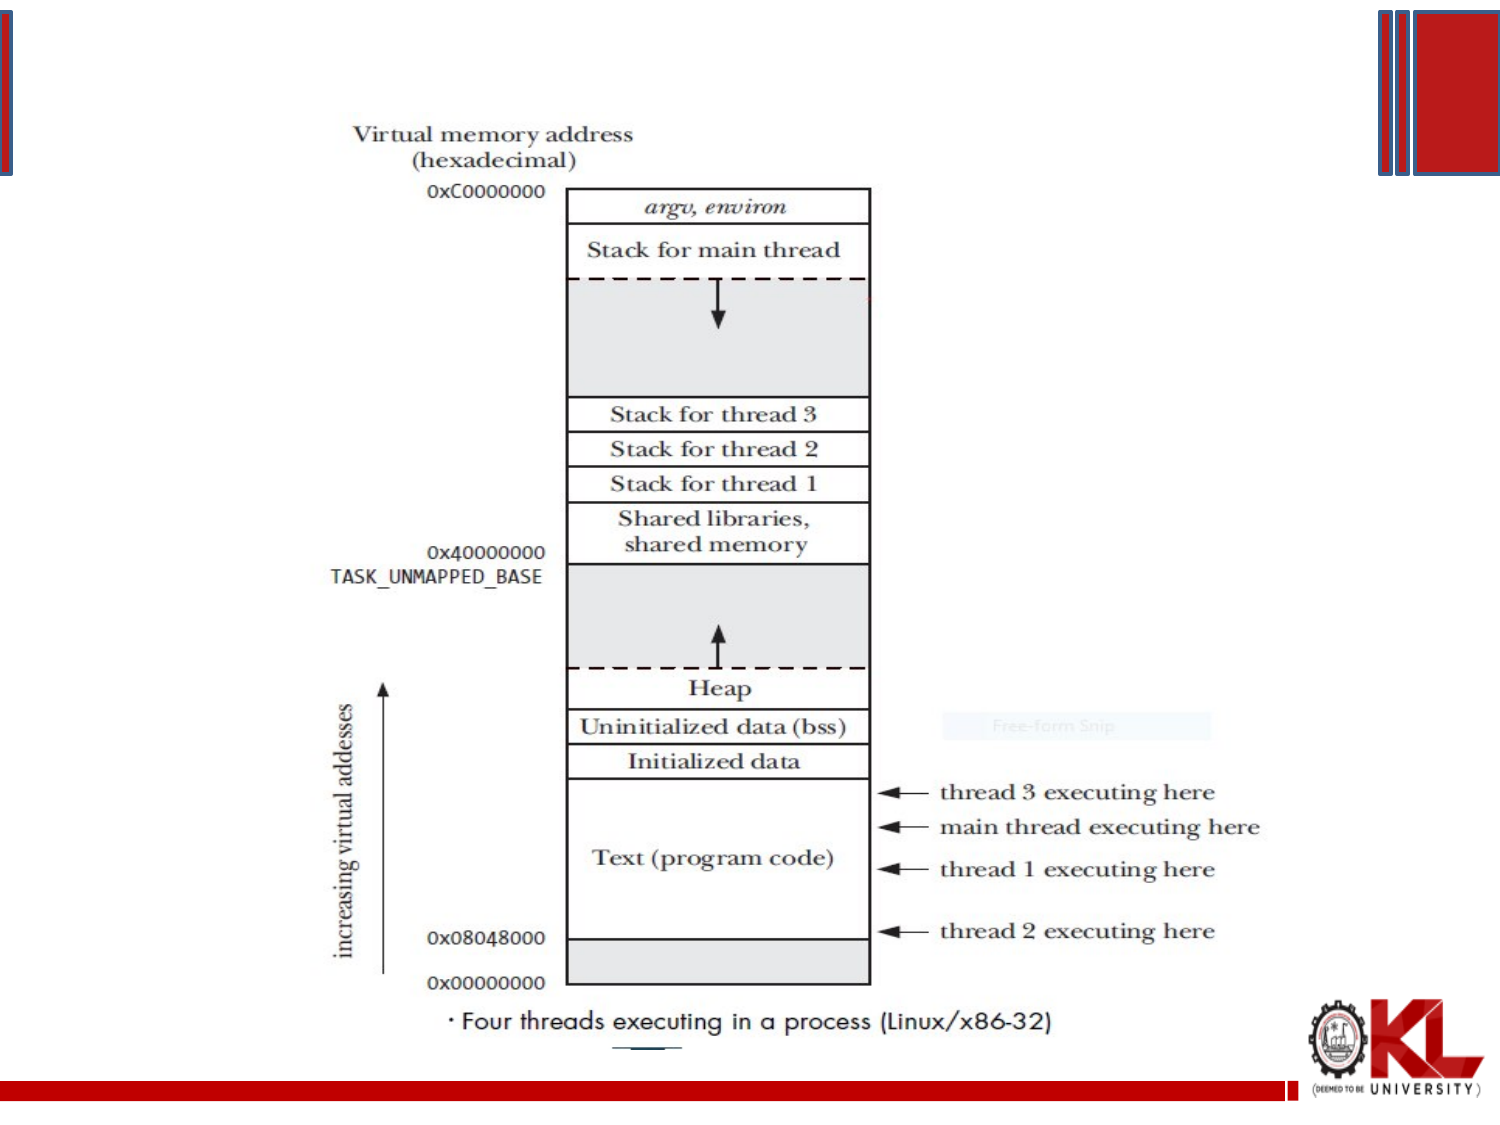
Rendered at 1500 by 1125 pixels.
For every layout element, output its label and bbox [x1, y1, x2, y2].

text_box [0, 0, 1500, 1102]
